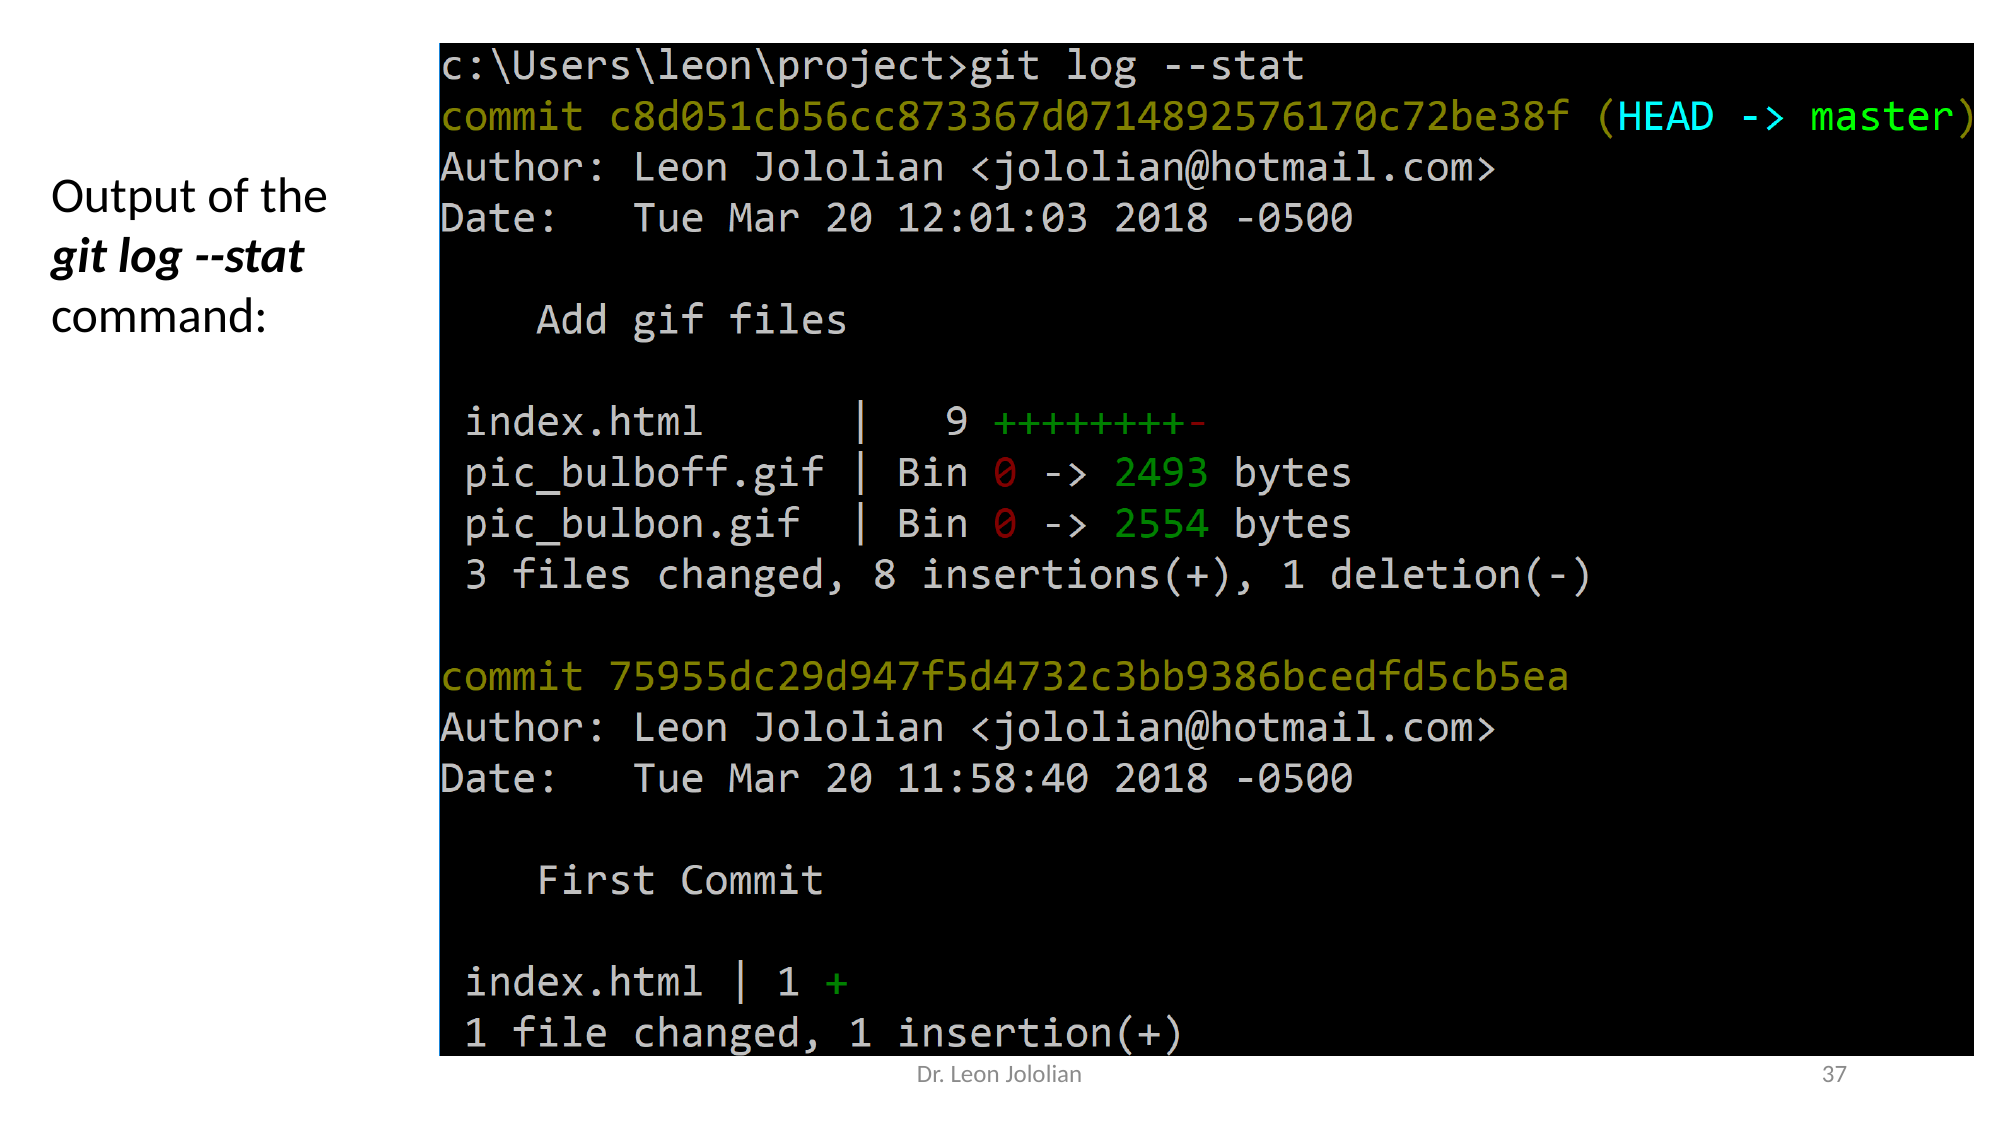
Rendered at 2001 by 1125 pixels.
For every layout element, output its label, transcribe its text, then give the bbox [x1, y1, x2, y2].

slide_number 37 [1412, 1056, 1863, 1103]
text_box Output of the git log --stat command: [36, 155, 385, 351]
footer Dr. Leon Jololian [662, 1056, 1338, 1103]
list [439, 43, 1974, 1056]
